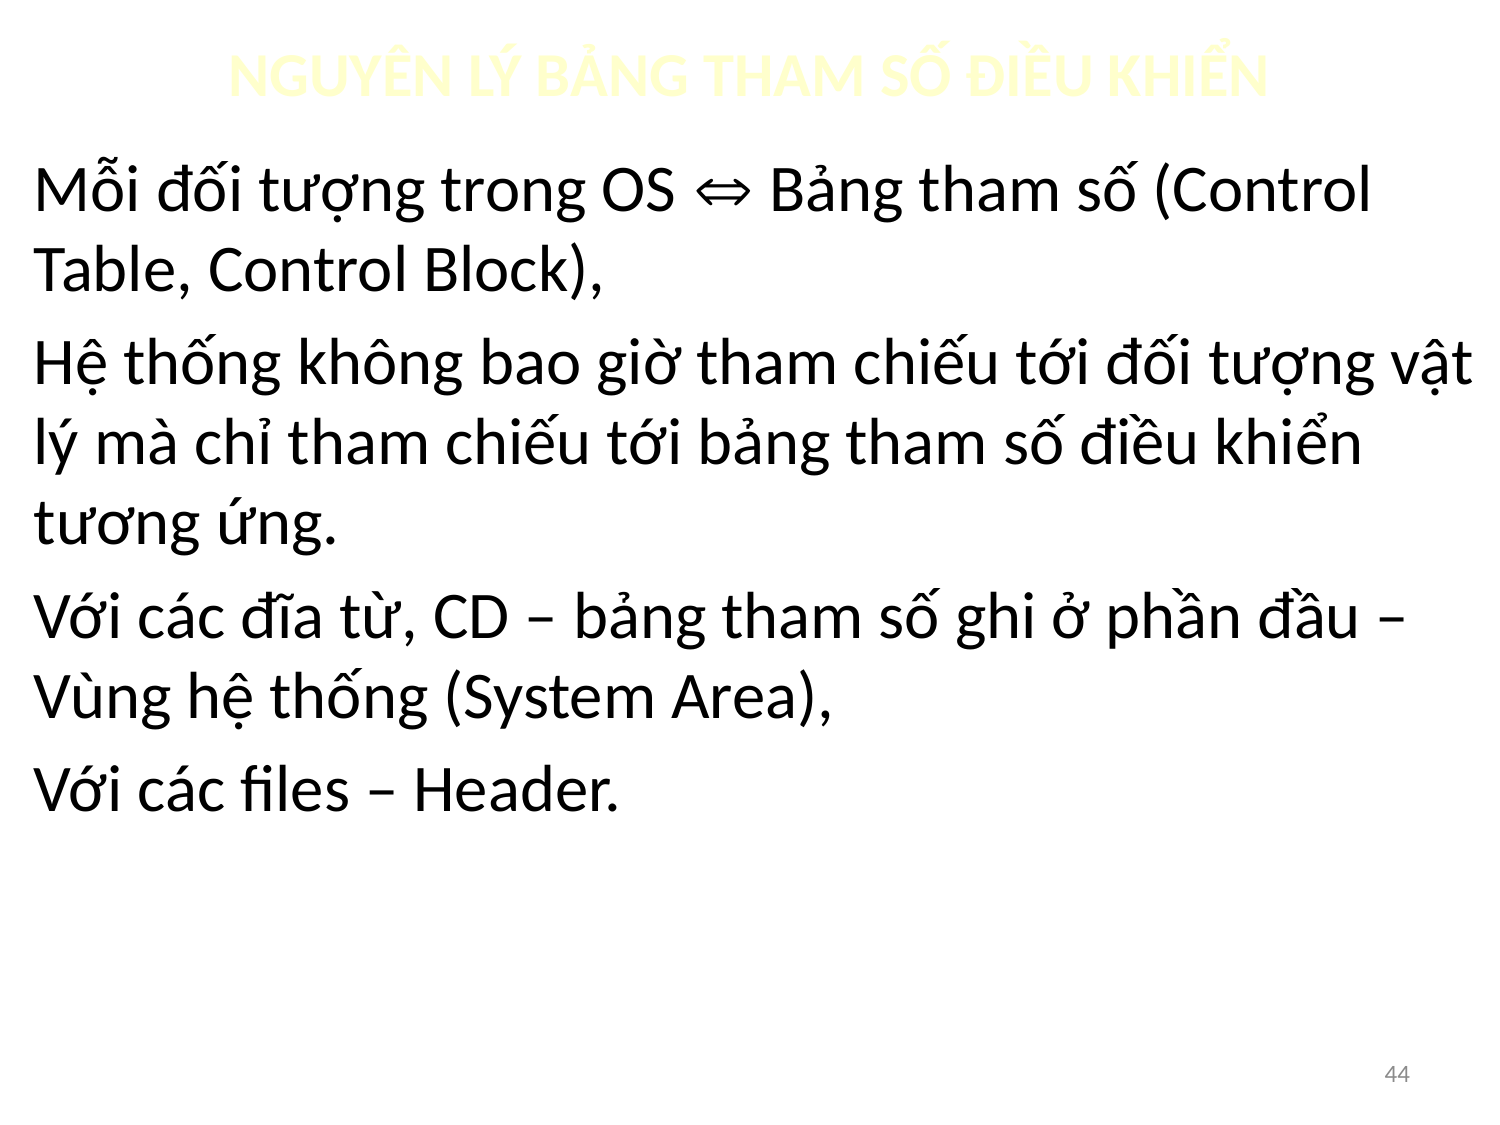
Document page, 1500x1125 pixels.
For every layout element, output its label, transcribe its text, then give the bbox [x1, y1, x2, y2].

title NGUYÊN LÝ BẢNG THAM SỐ ĐIỀU KHIỂN [75, 0, 1425, 137]
slide_number 44 [1074, 1042, 1425, 1103]
list Mỗi đối tượng trong OS  Bảng tham số (Control Table, Control Block), Hệ thống không bao giờ tham chiếu tới đối tượng vật lý mà chỉ tham chiếu tới bảng tham số điều khiển tương ứng. Với các đĩa từ, CD – bảng tham số ghi ở phần đầu – Vùng hệ thống (System Area), Với các files – Header. [0, 137, 1500, 1006]
